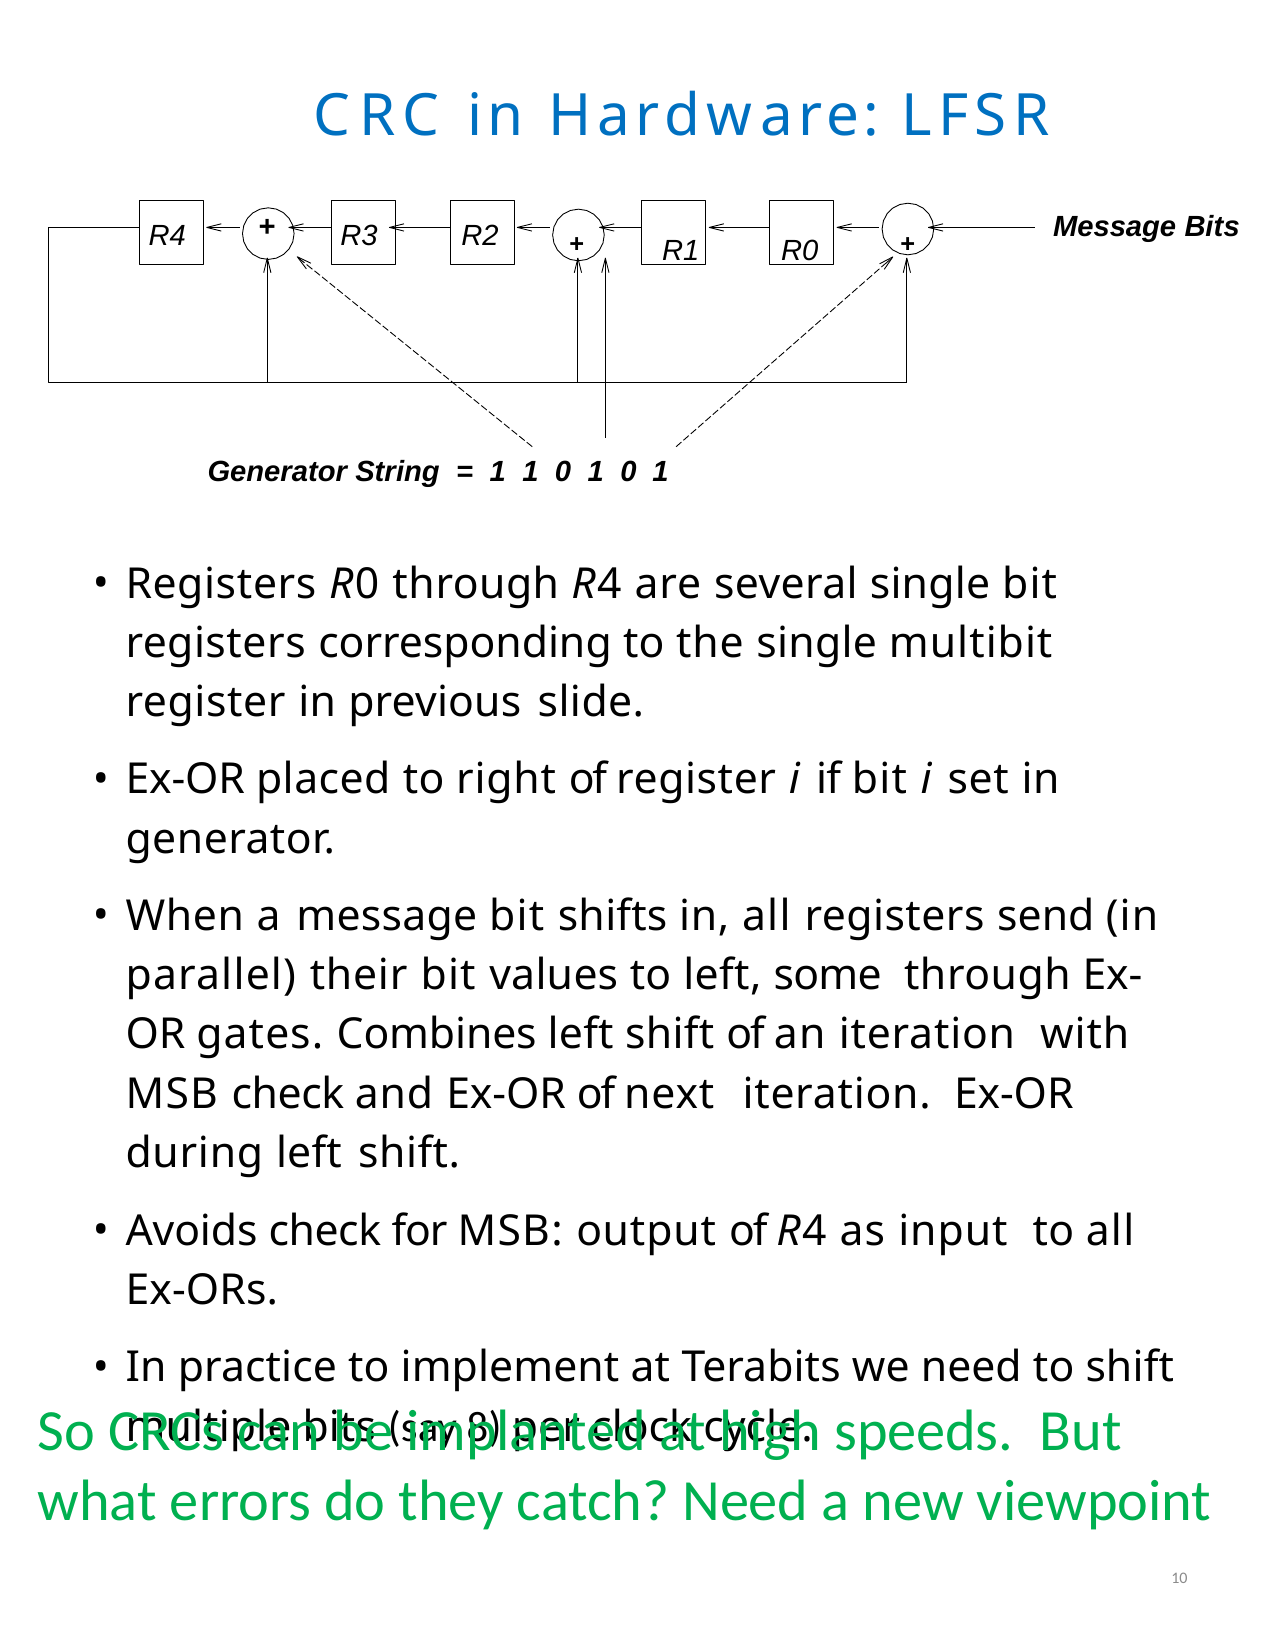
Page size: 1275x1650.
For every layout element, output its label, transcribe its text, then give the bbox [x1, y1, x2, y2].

text_box [139, 200, 204, 240]
text_box [928, 223, 944, 232]
text_box R4 [146, 216, 188, 252]
text_box [48, 227, 452, 383]
text_box [242, 209, 295, 256]
text_box [288, 223, 304, 232]
text_box [769, 200, 834, 216]
text_box Generator String = 1 1 0 1 0 1 Registers R0 through R4 are several single bit registers corresponding to the single multibit register in previous slide. Ex-OR placed to right of register i if bit i set in generator. When a message bit shifts in, all registers send (in parallel) their bit values to left, some through Ex-OR gates. Combines left shift of an iteration with MSB check and Ex-OR of next iteration. Ex-OR during left shift. Avoids check for MSB: output of R4 as input to all Ex-ORs. In practice to implement at Terabits we need to shift multiple bits (say 8) per clock cycle. [90, 452, 1193, 1384]
text_box [309, 261, 605, 383]
text_box [885, 203, 934, 254]
text_box So CRCs can be implanted at high speeds. But what errors do they catch? Need a new viewpoint [23, 1384, 1261, 1540]
text_box + R1 R0 + [566, 216, 917, 269]
text_box [751, 357, 906, 383]
text_box [517, 223, 532, 232]
text_box [606, 321, 778, 383]
text_box [552, 209, 596, 258]
text_box CRC in Hardware: LFSR [311, 76, 1051, 147]
text_box R3 R2 [338, 216, 499, 252]
text_box + [256, 207, 278, 243]
text_box Message Bits [1051, 207, 1243, 243]
slide_number 10 [900, 1540, 1188, 1650]
text_box [450, 200, 515, 264]
text_box [297, 256, 311, 269]
text_box [641, 200, 706, 216]
text_box [206, 223, 222, 232]
text_box [331, 200, 396, 264]
